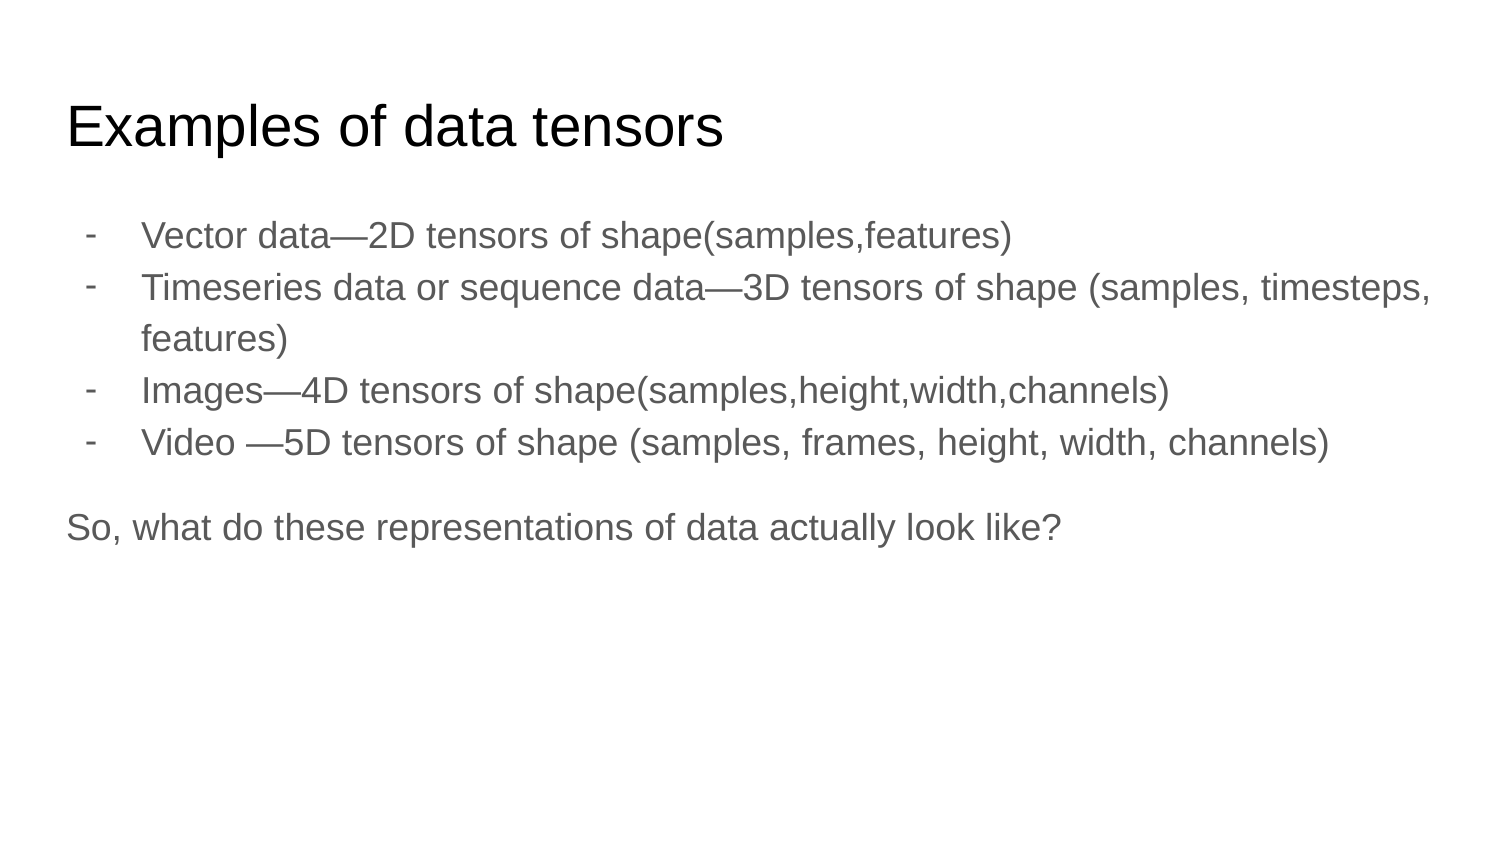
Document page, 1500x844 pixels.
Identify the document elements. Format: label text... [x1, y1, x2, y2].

title Examples of data tensors [51, 72, 1449, 167]
list Vector data—2D tensors of shape(samples,features) Timeseries data or sequence data—3D tensors of shape (samples, timesteps, features) Images—4D tensors of shape(samples,height,width,channels) Video —5D tensors of shape (samples, frames, height, width, channels) So, what do these representations of data actually look like? [51, 189, 1449, 750]
